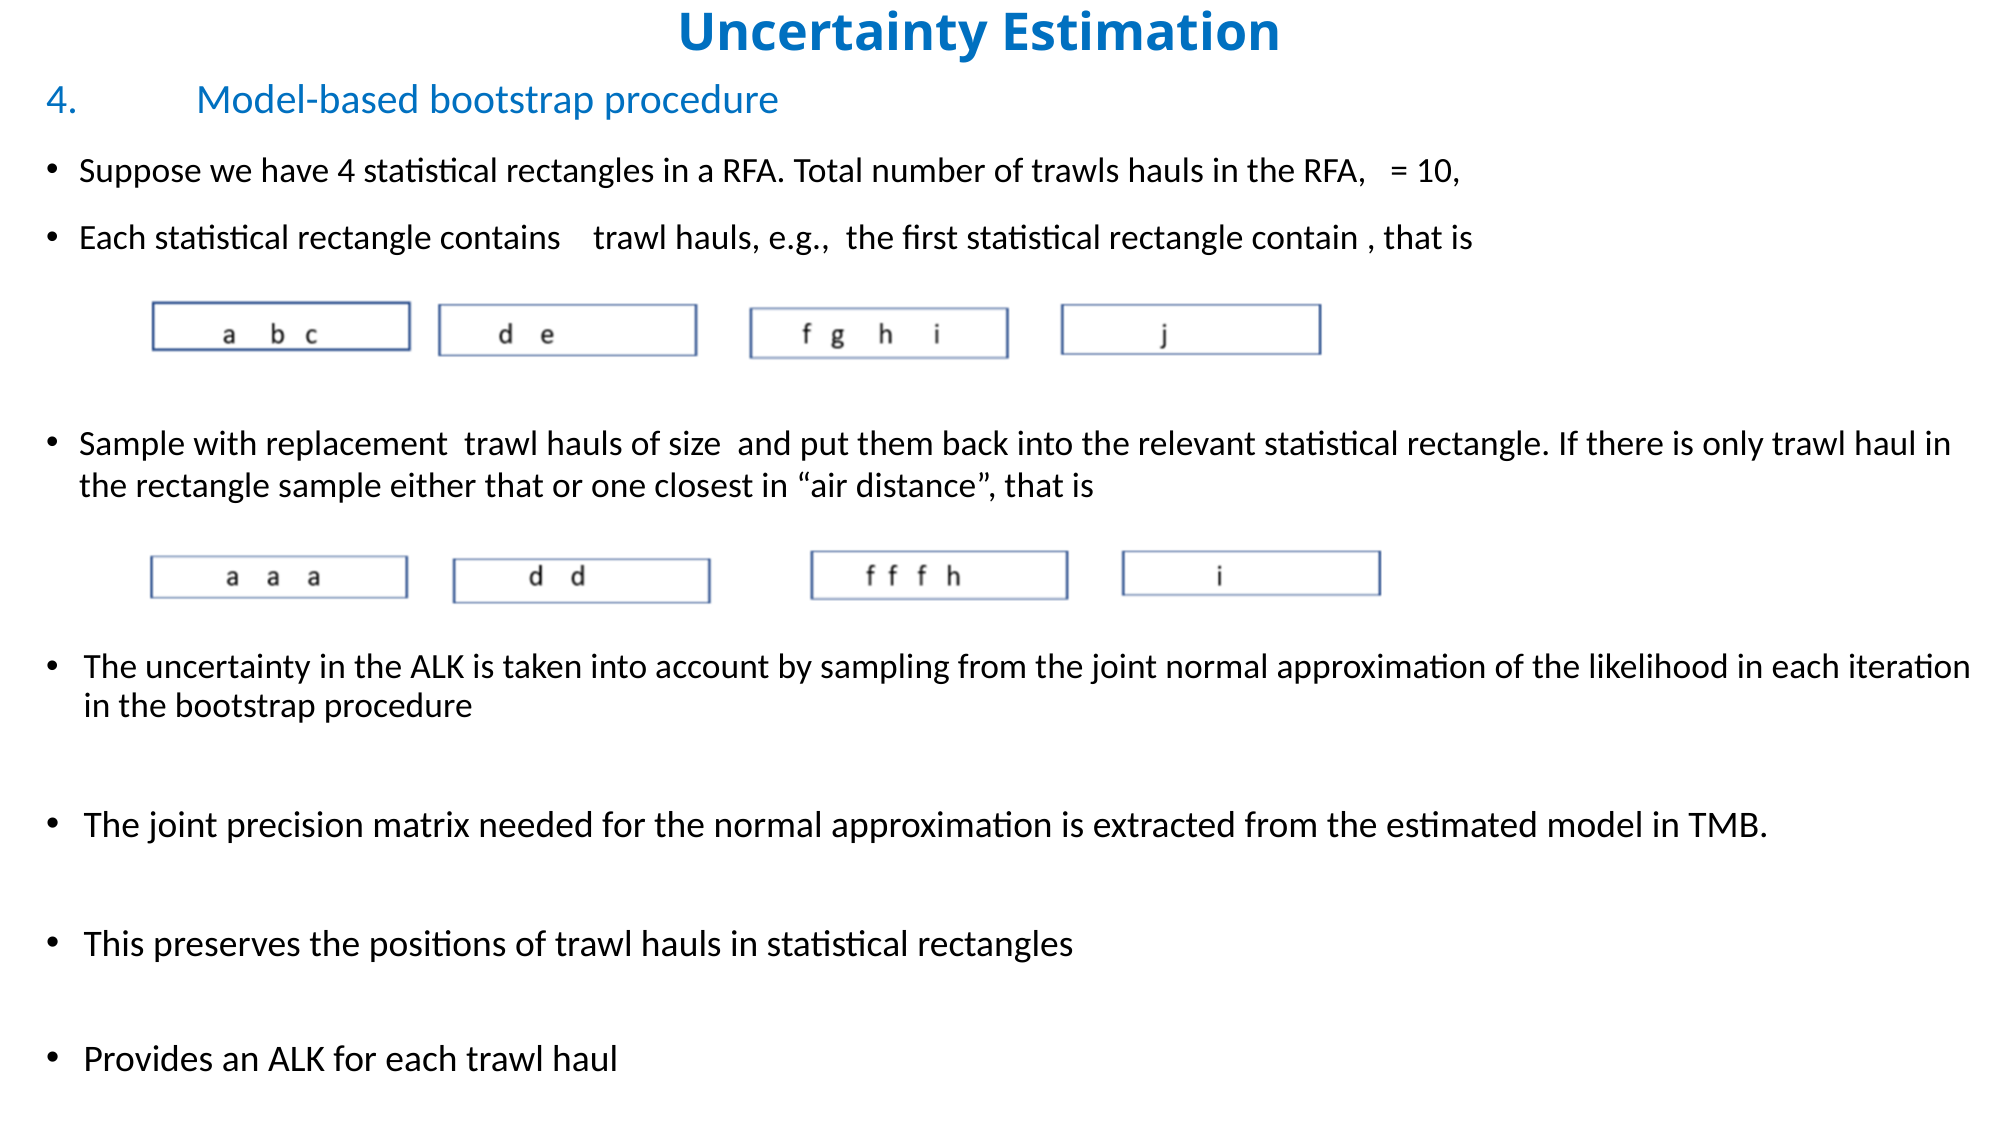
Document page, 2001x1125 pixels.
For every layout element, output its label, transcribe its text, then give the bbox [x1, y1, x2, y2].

picture [138, 282, 1342, 380]
title Uncertainty Estimation [117, 10, 1843, 49]
picture [127, 541, 1403, 613]
